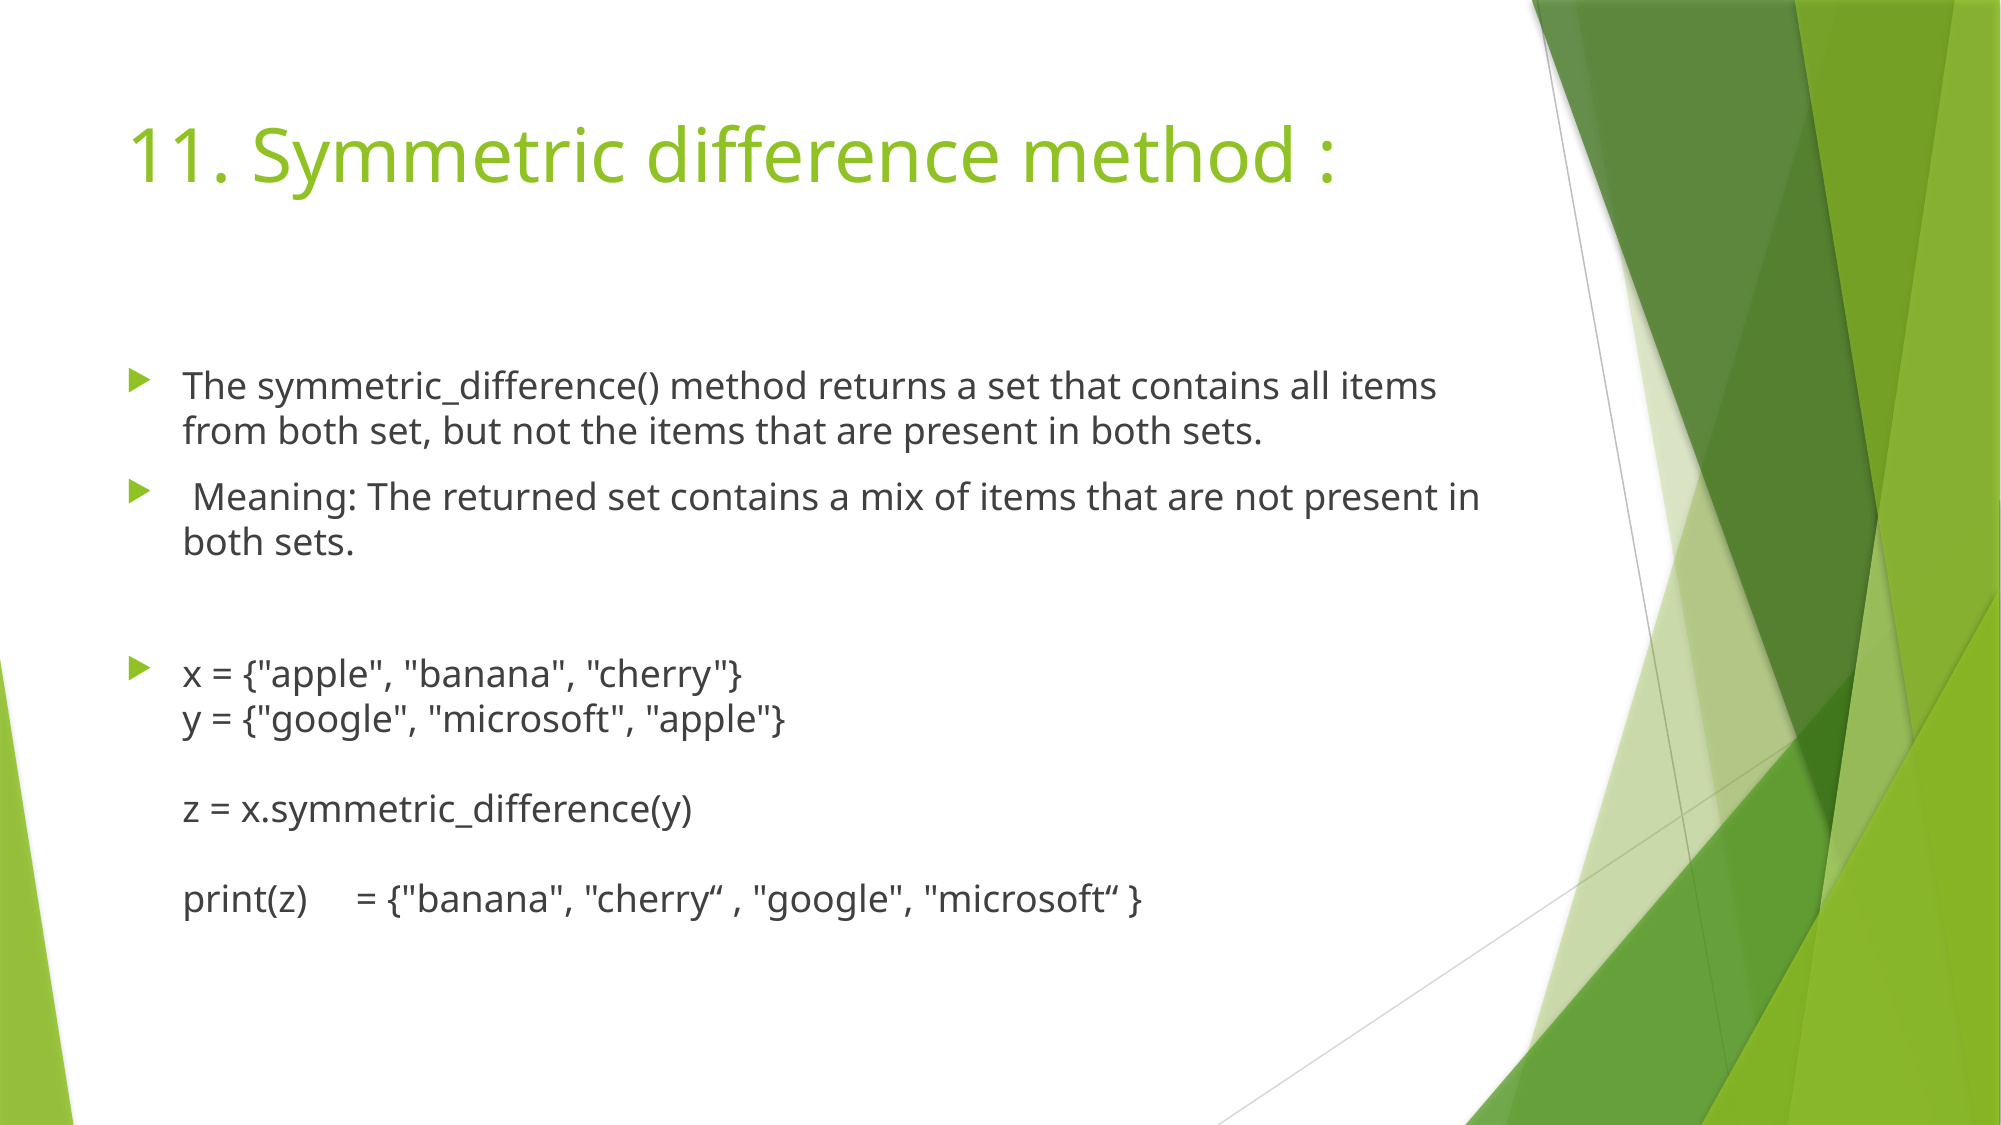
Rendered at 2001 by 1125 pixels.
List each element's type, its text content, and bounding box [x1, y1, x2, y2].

list The symmetric_difference() method returns a set that contains all items from both set, but not the items that are present in both sets. Meaning: The returned set contains a mix of items that are not present in both sets. x = {"apple", "banana", "cherry"} y = {"google", "microsoft", "apple"} z = x.symmetric_difference(y) print(z) = {"banana", "cherry“ , "google", "microsoft“ } [111, 354, 1522, 992]
title 11. Symmetric difference method : [111, 99, 1522, 317]
